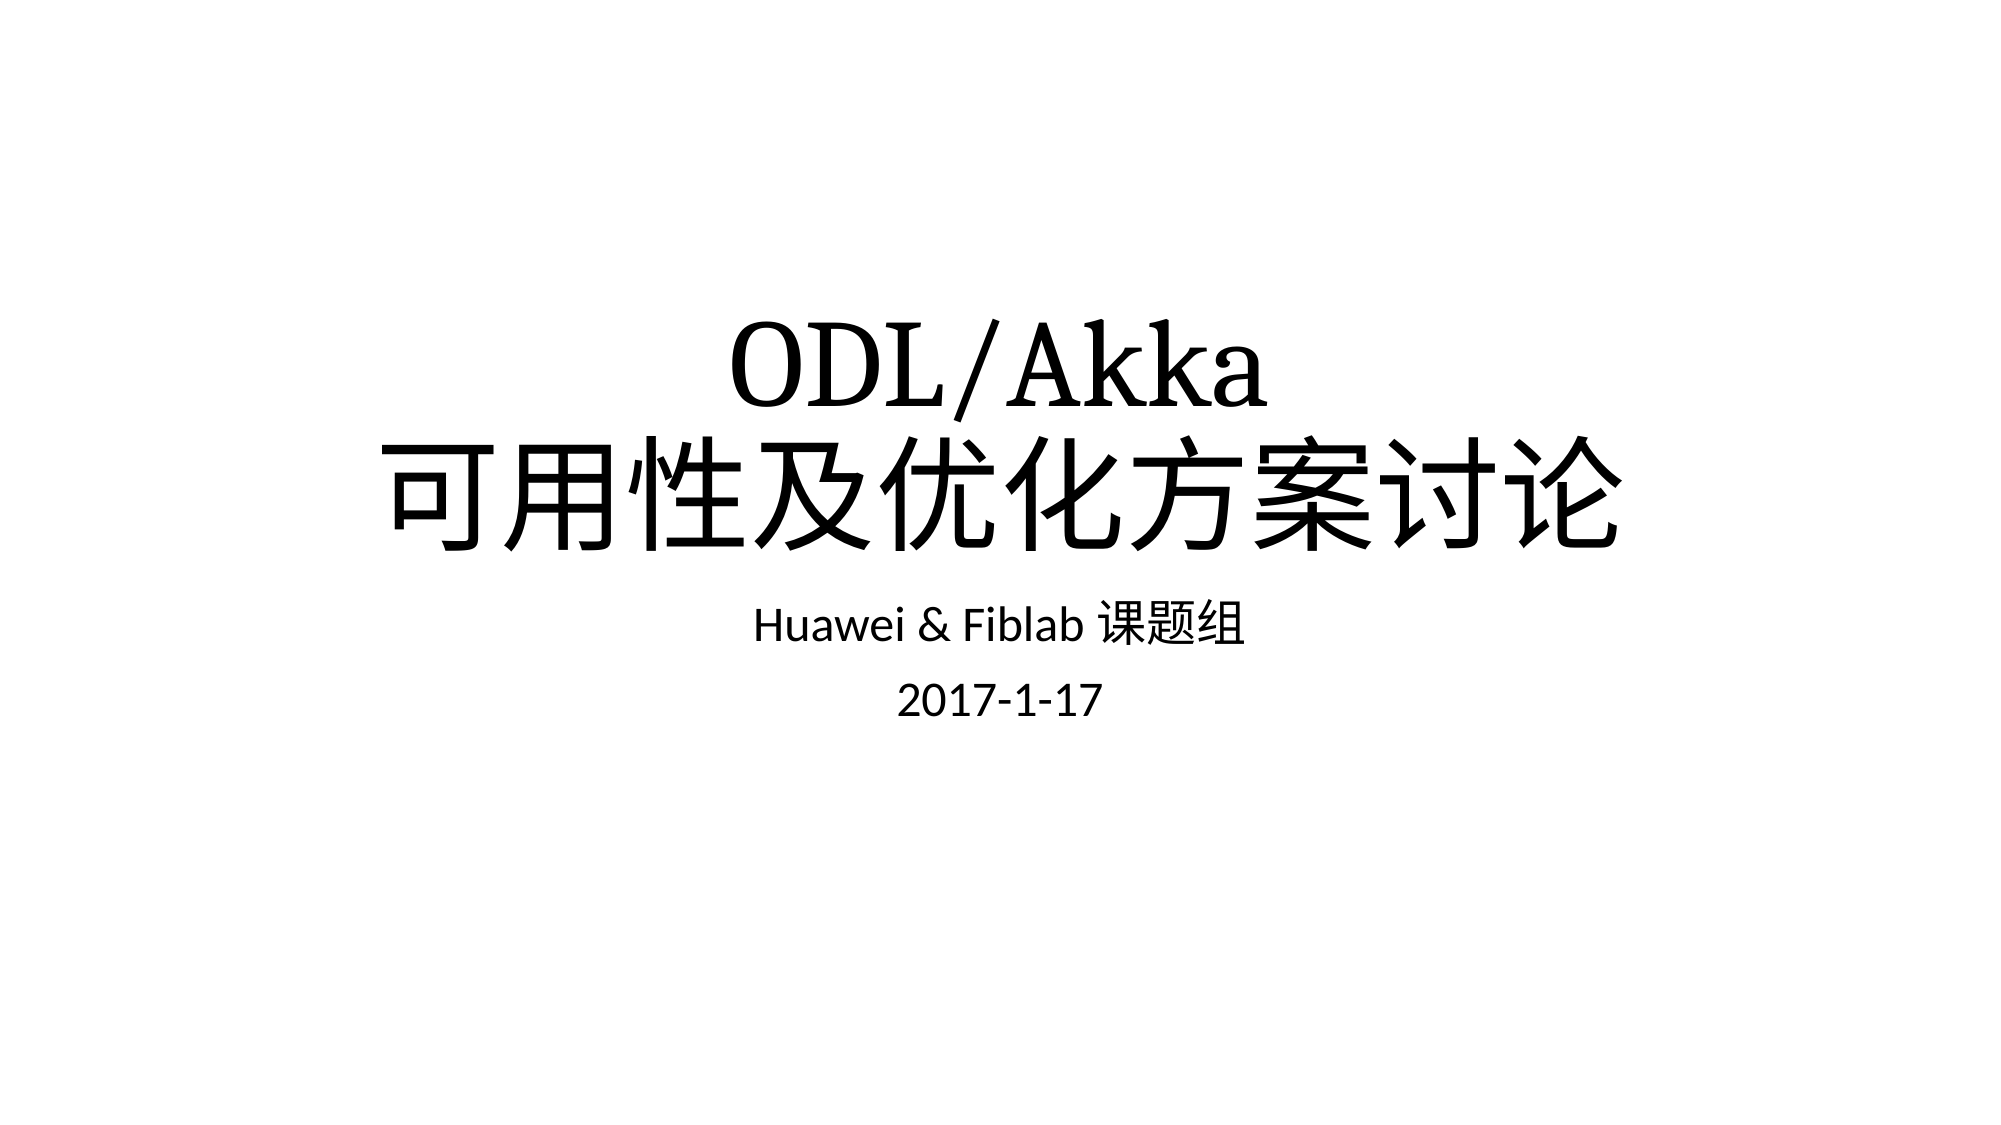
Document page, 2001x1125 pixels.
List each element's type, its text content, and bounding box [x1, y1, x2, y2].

title ODL/Akka 可用性及优化方案讨论 [249, 184, 1750, 576]
subtitle Huawei & Fiblab课题组 2017-1-17 [249, 590, 1750, 863]
